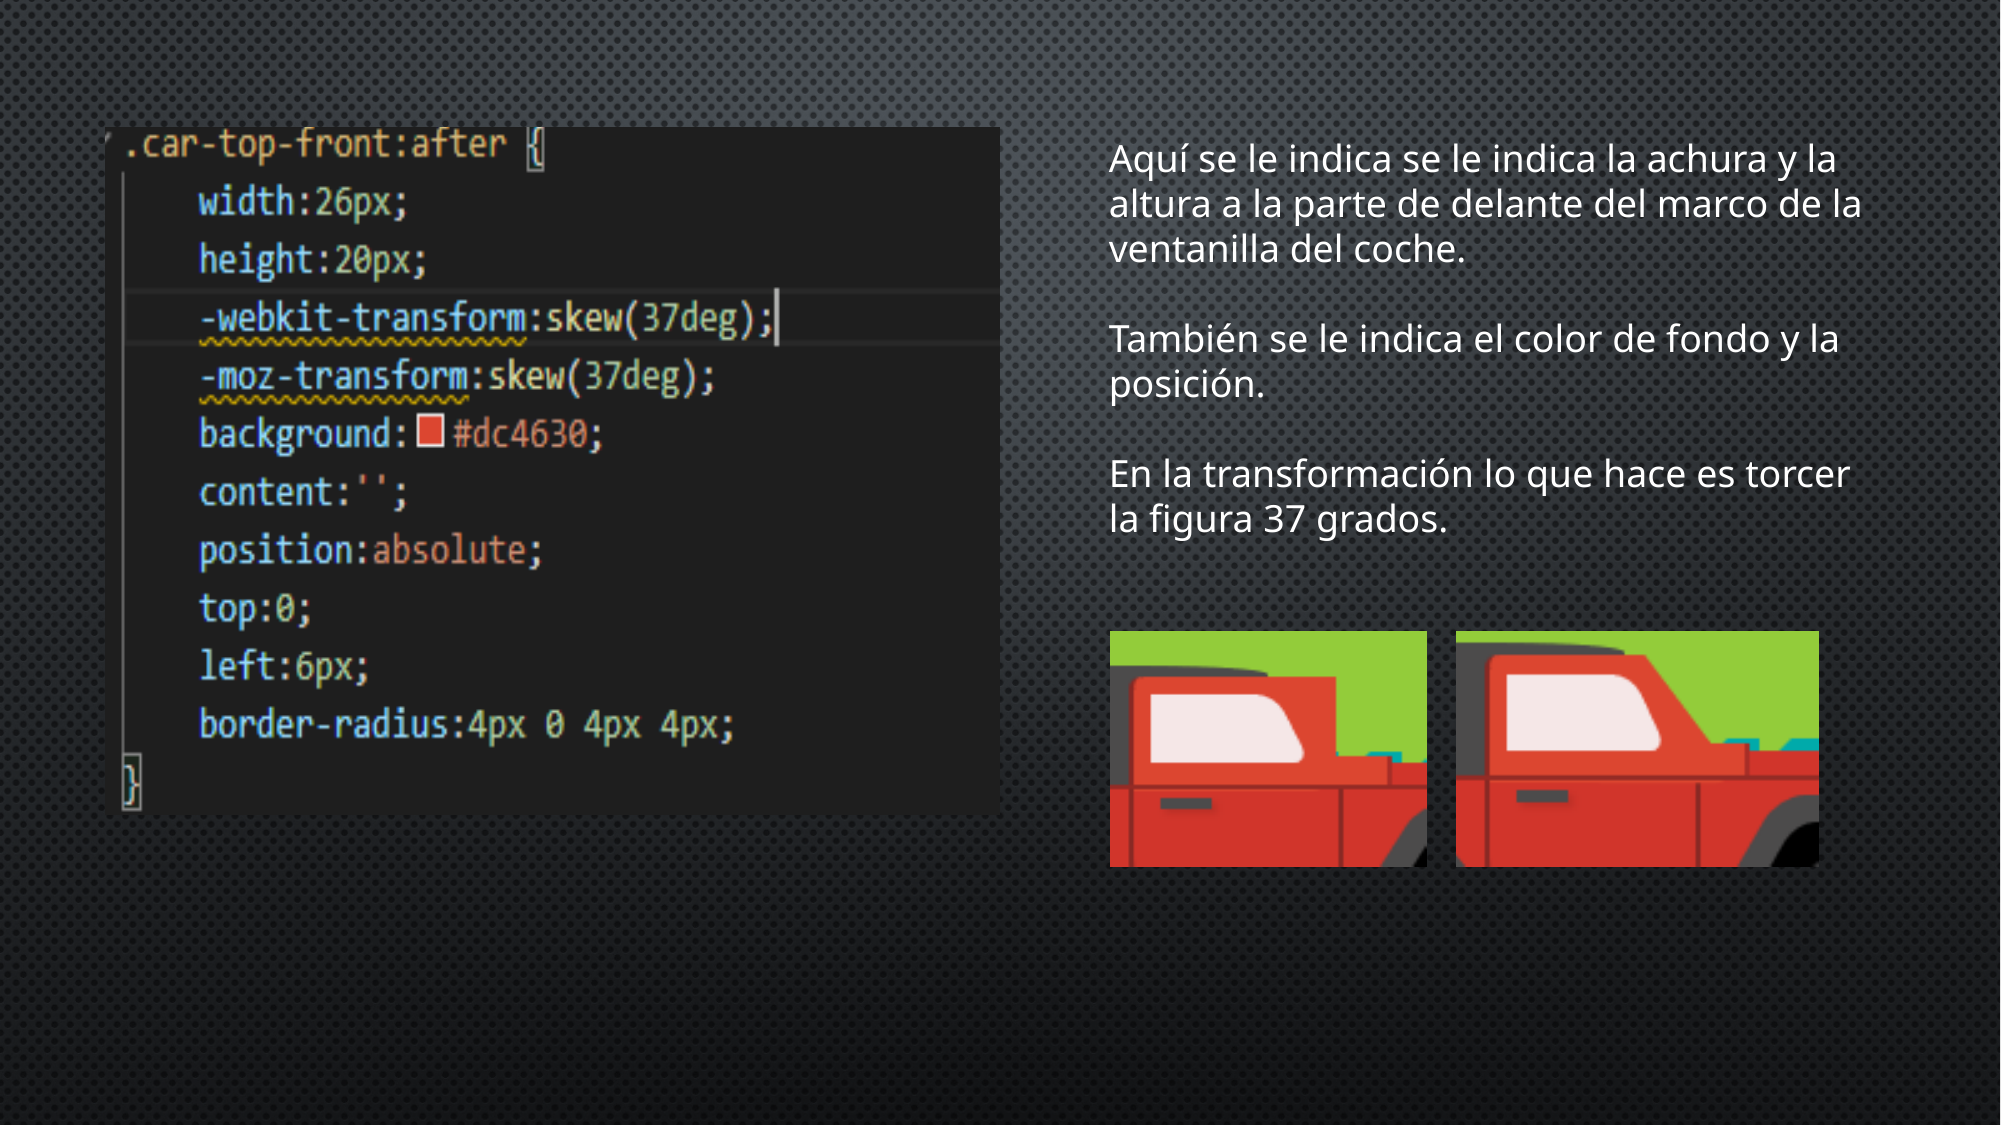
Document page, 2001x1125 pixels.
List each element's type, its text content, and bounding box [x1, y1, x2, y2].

picture [0, 0, 2001, 1125]
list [105, 127, 1001, 815]
text_box Aquí se le indica se le indica la achura y la altura a la parte de delante del marco de la ventanilla del coche. También se le indica el color de fondo y la posición. En la transformación lo que hace es torcer la figura 37 grados. [1093, 127, 1895, 548]
